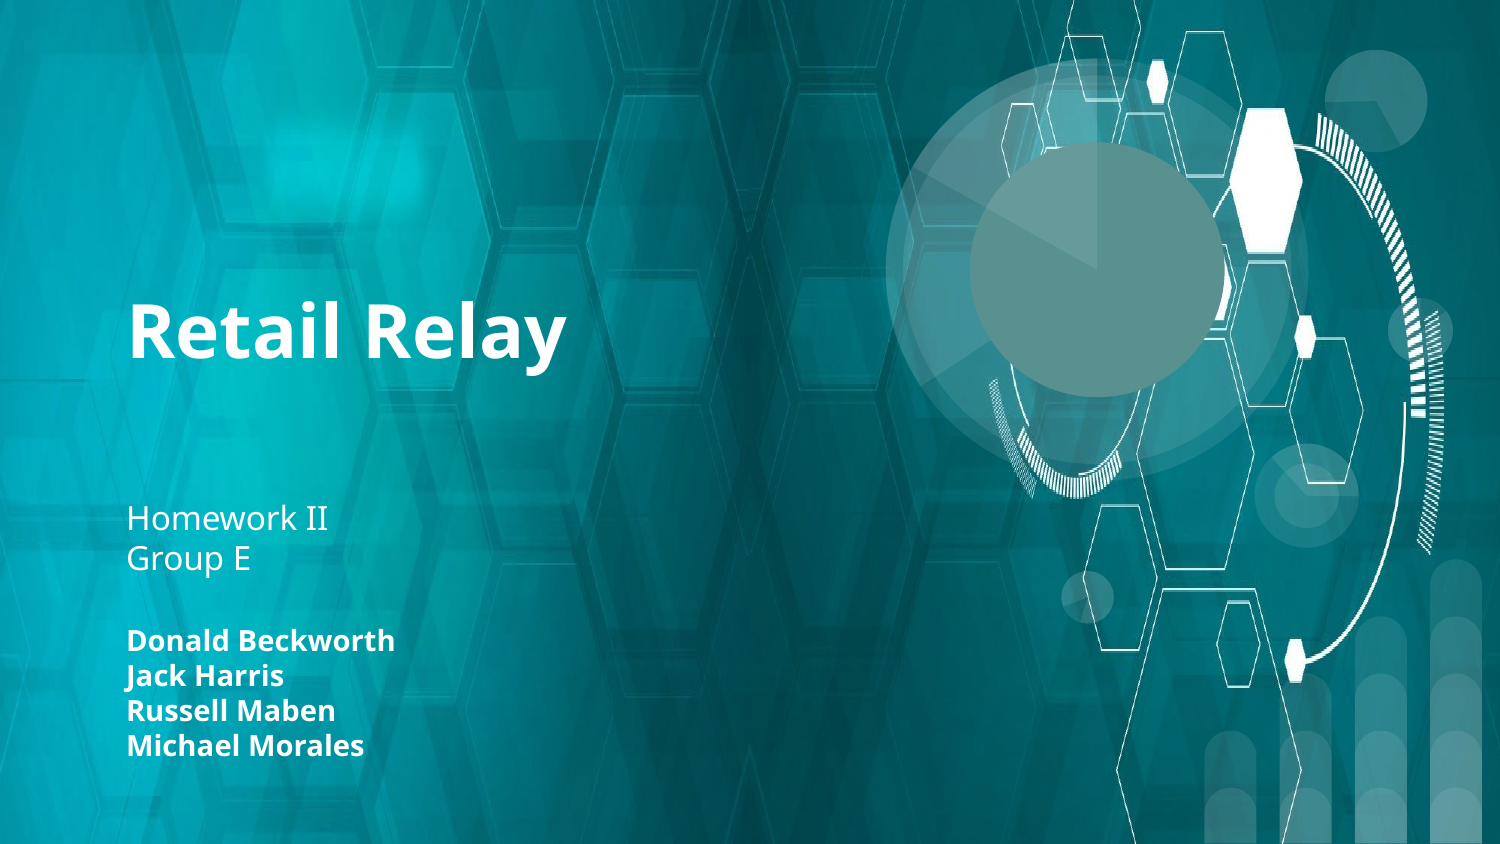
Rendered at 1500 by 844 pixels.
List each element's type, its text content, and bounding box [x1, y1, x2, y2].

subtitle Homework II Group E [111, 482, 810, 597]
picture [0, 0, 1500, 844]
title Retail Relay [111, 175, 810, 482]
text_box Donald Beckworth Jack Harris Russell Maben Michael Morales [111, 607, 737, 812]
